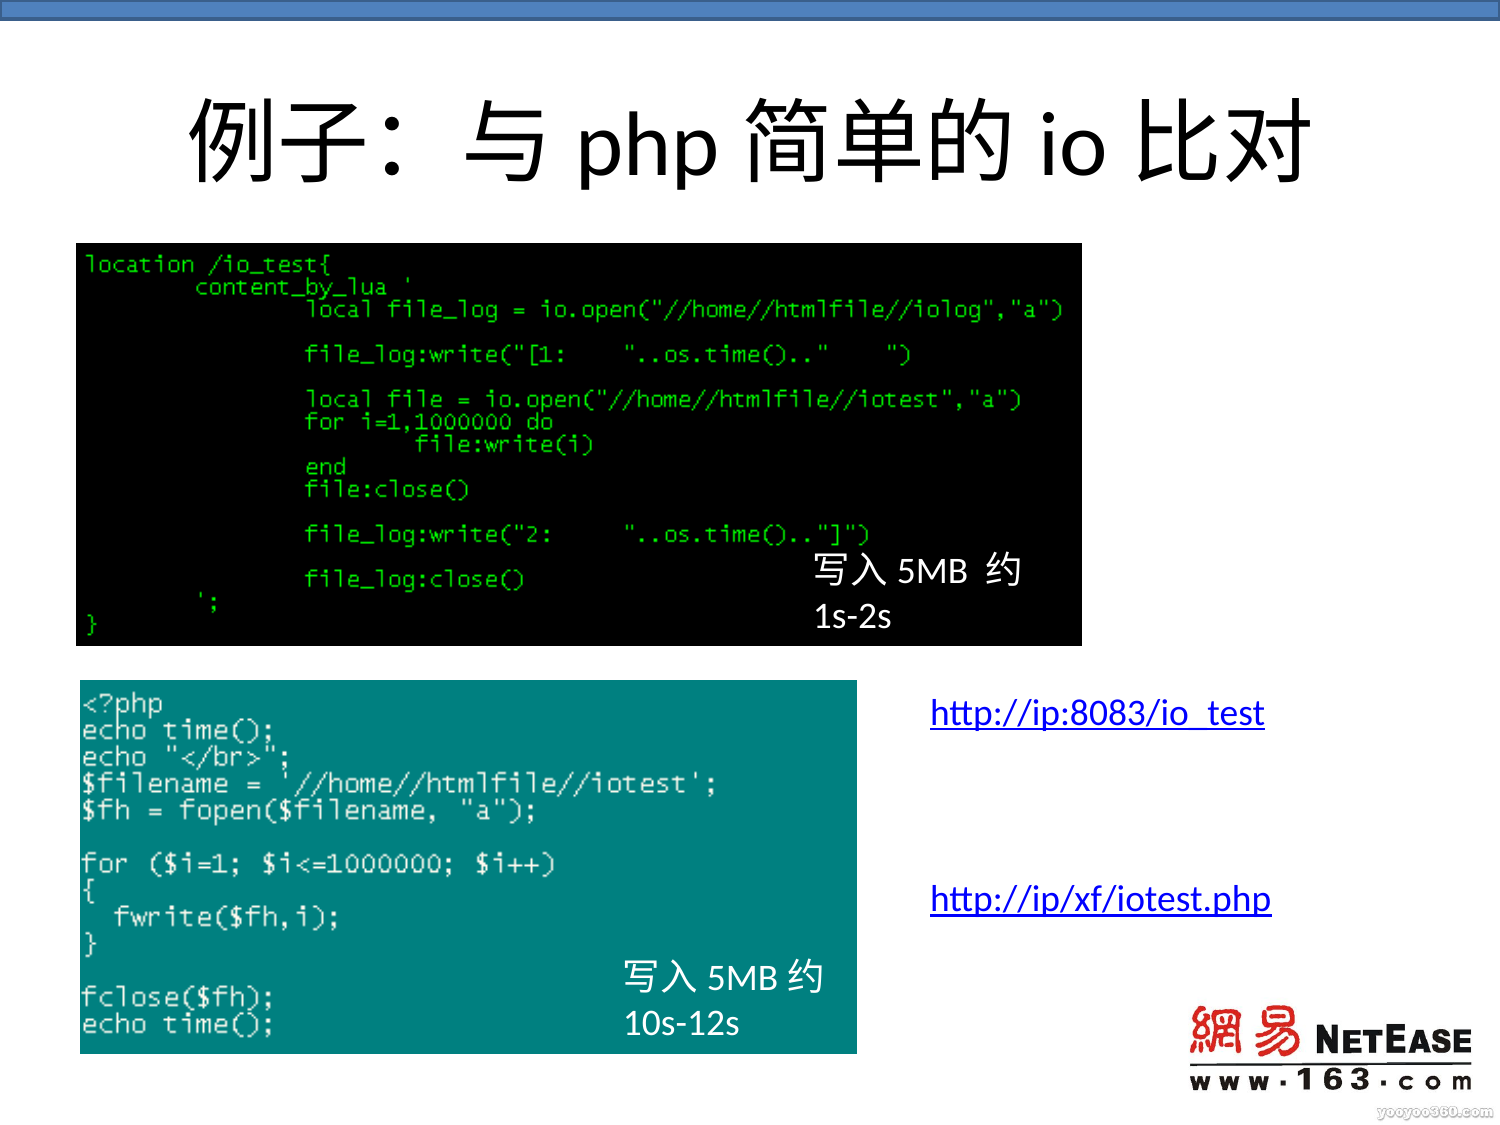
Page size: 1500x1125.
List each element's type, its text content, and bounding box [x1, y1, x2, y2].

title 例子：与php简单的io比对 [75, 45, 1425, 233]
picture [80, 680, 857, 1054]
text_box http://ip:8083/io_test [915, 680, 1436, 741]
picture [76, 243, 1082, 646]
text_box http://ip/xf/iotest.php [915, 866, 1412, 927]
picture [1161, 970, 1500, 1125]
